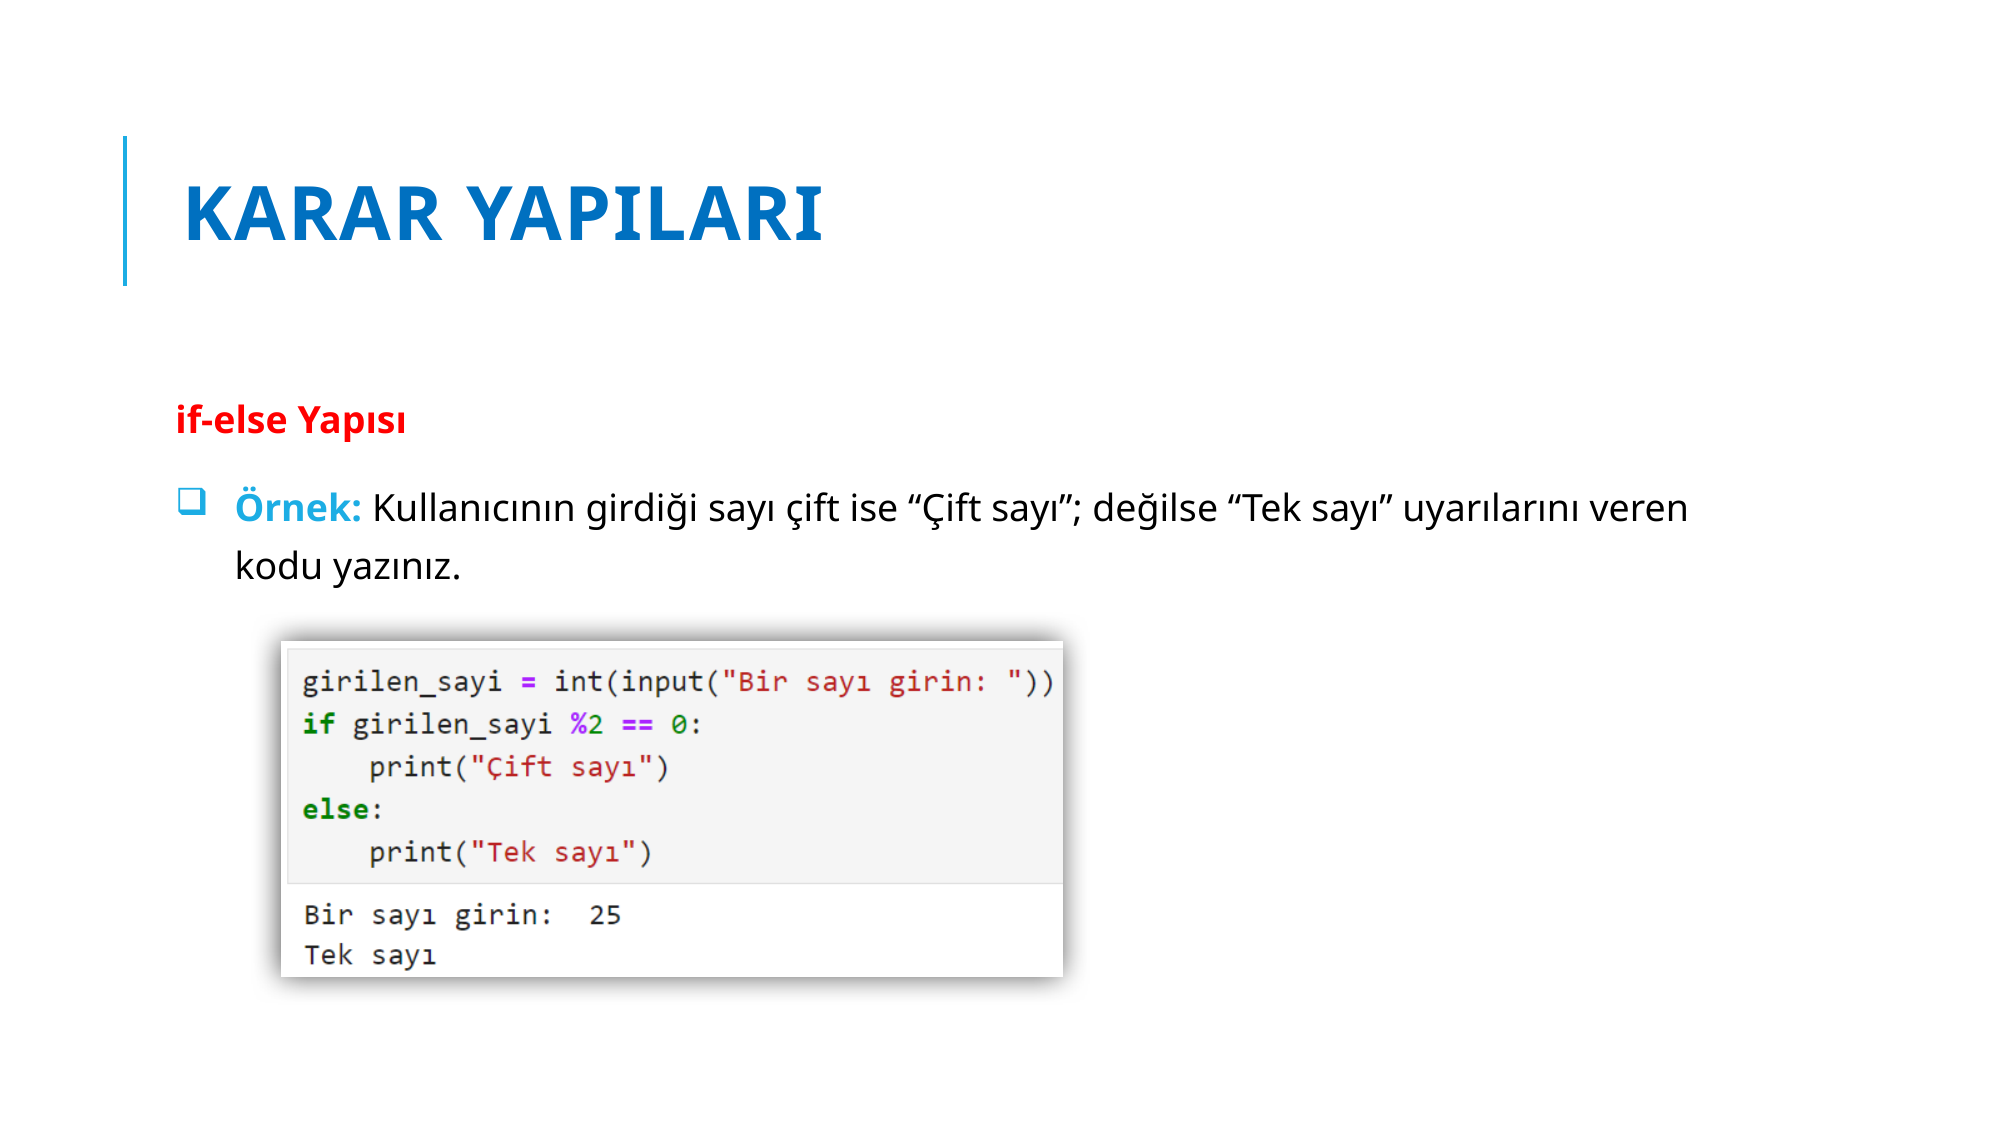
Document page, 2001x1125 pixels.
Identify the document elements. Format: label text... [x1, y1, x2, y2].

title Karar yapıları [168, 96, 1763, 342]
list if-else Yapısı Örnek: Kullanıcının girdiği sayı çift ise “Çift sayı”; değilse “Tek sayı” uyarılarını veren kodu yazınız. [168, 375, 1763, 1035]
picture [280, 641, 1063, 978]
